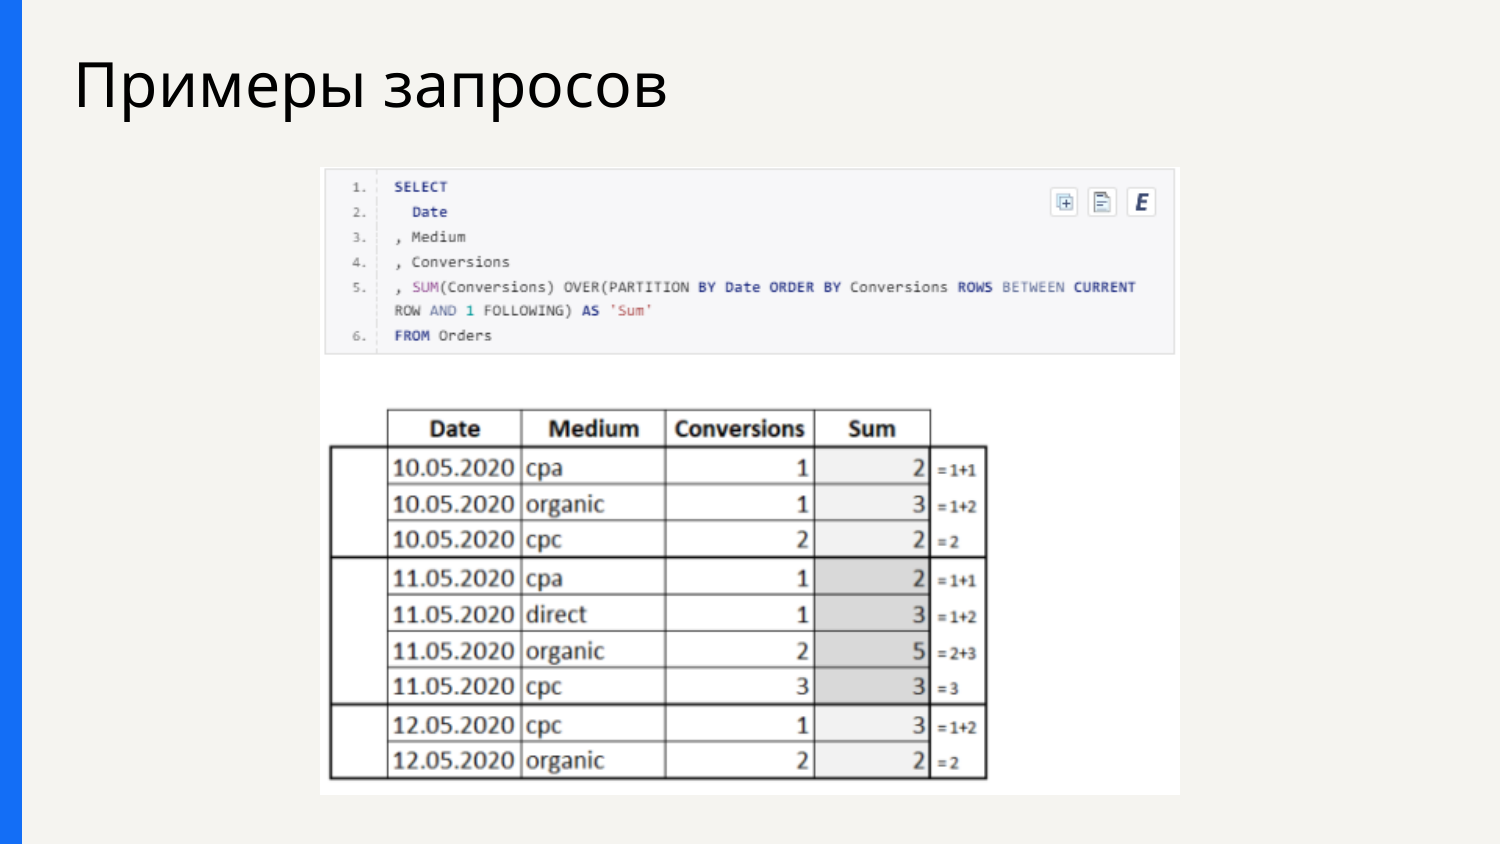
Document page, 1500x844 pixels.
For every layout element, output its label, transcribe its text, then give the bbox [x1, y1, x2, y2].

title Примеры запросов [59, 29, 1053, 183]
text_box [0, 0, 22, 844]
picture [320, 167, 1180, 795]
